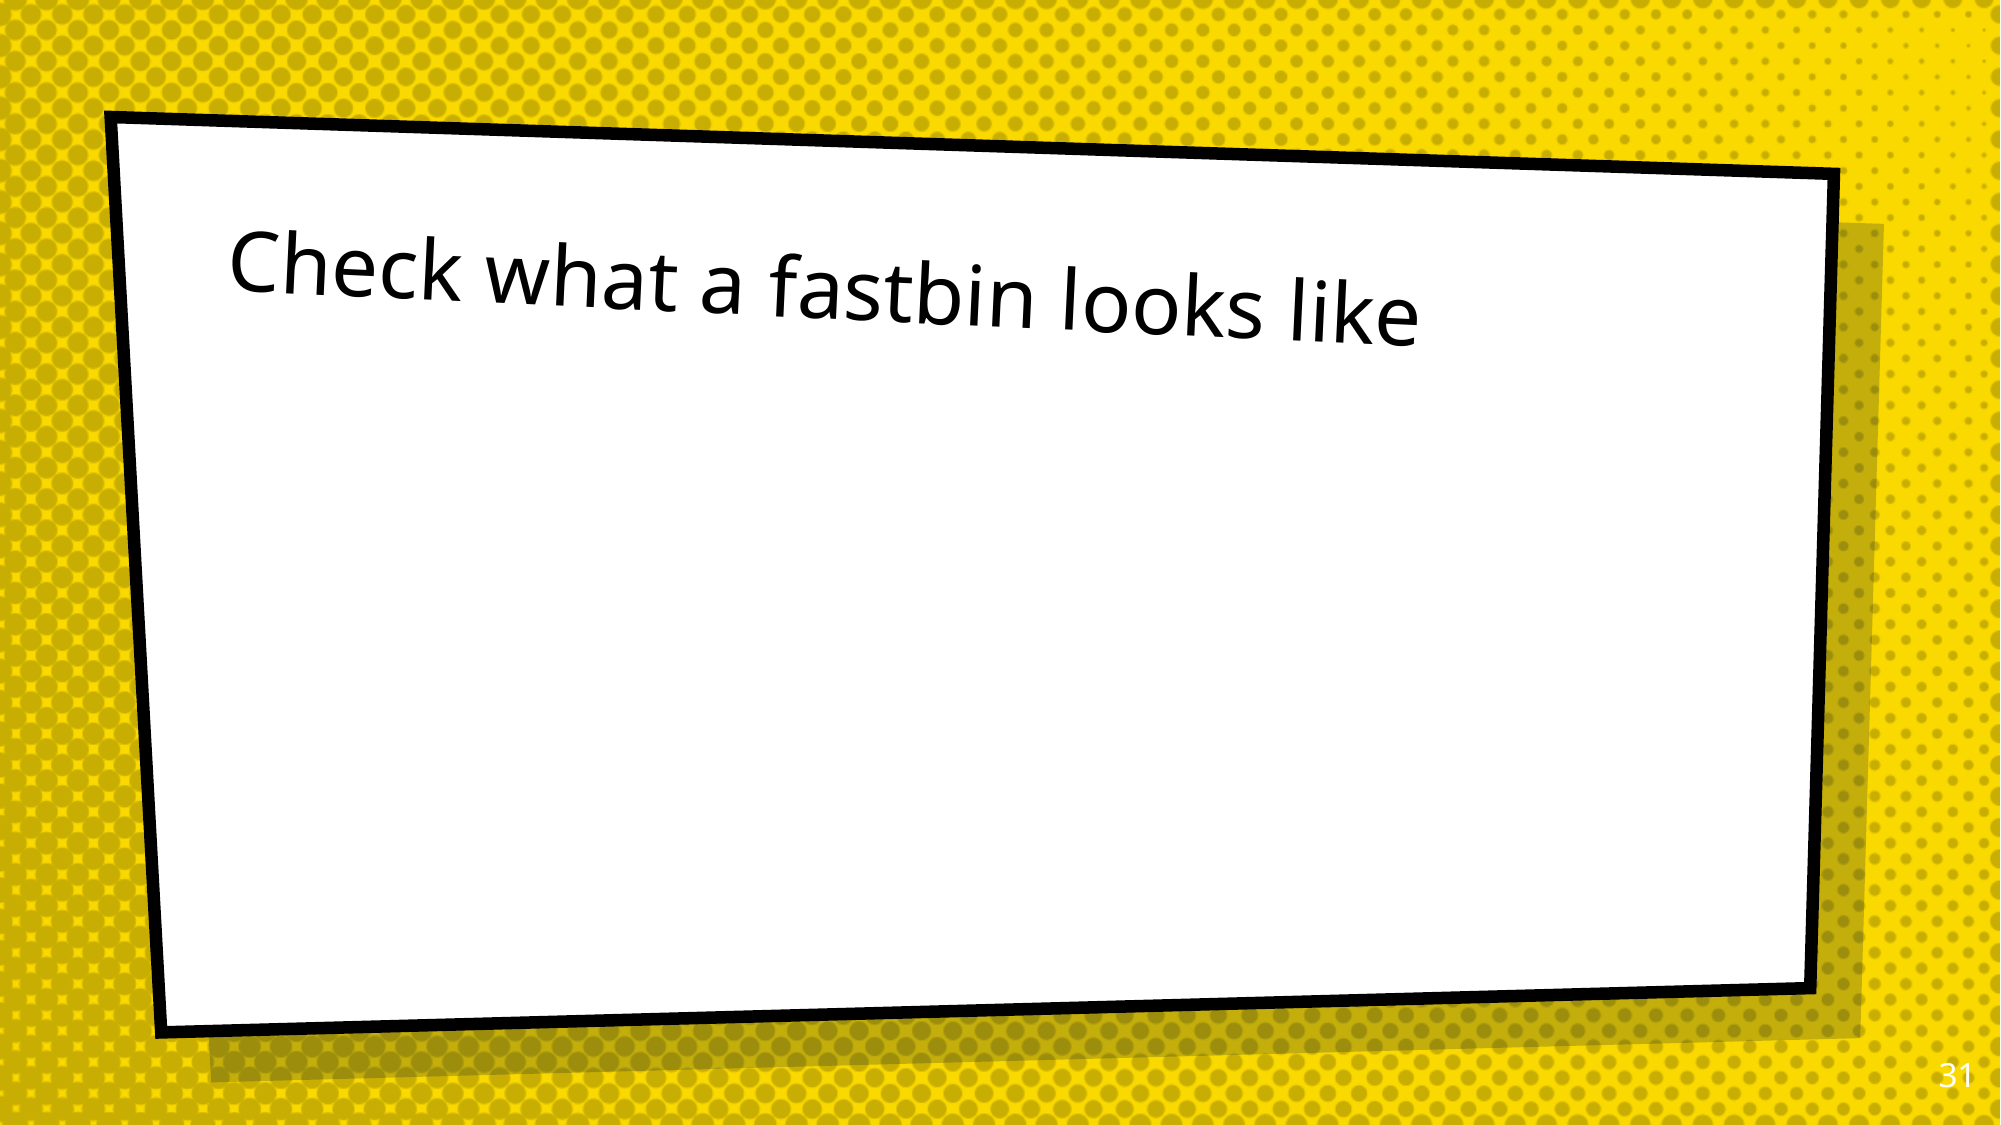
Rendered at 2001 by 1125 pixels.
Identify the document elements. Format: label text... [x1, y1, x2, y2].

title Check what a fastbin looks like [210, 155, 1755, 395]
slide_number 30 [1871, 1038, 1992, 1125]
